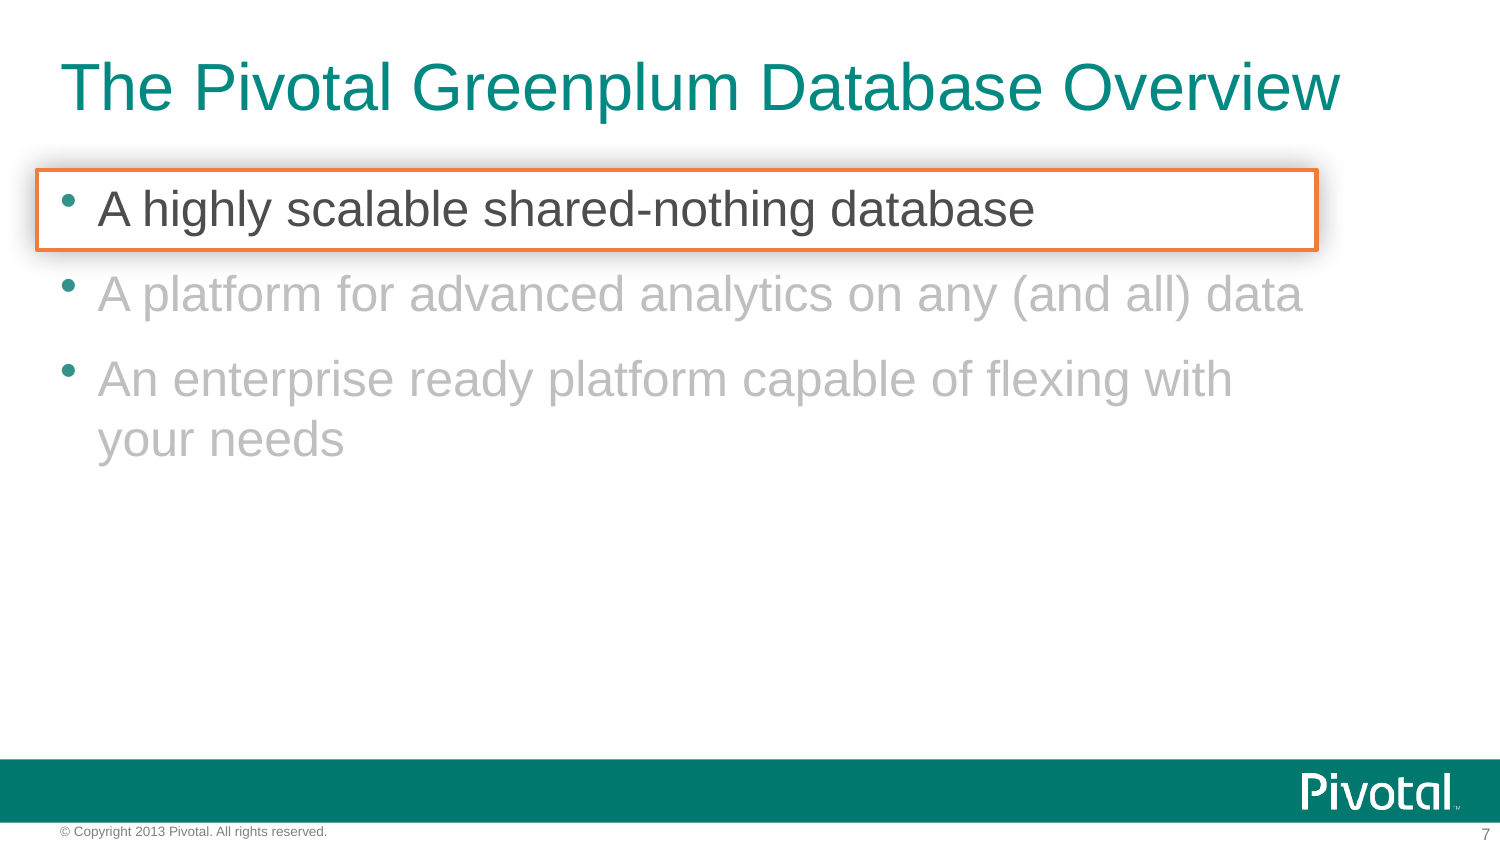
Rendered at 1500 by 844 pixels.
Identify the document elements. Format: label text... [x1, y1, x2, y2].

list A highly scalable shared-nothing database A platform for advanced analytics on any (and all) data An enterprise ready platform capable of flexing with your needs [60, 176, 1313, 732]
title The Pivotal Greenplum Database Overview [60, 53, 1440, 129]
text_box [35, 168, 1319, 252]
picture [1302, 773, 1460, 810]
